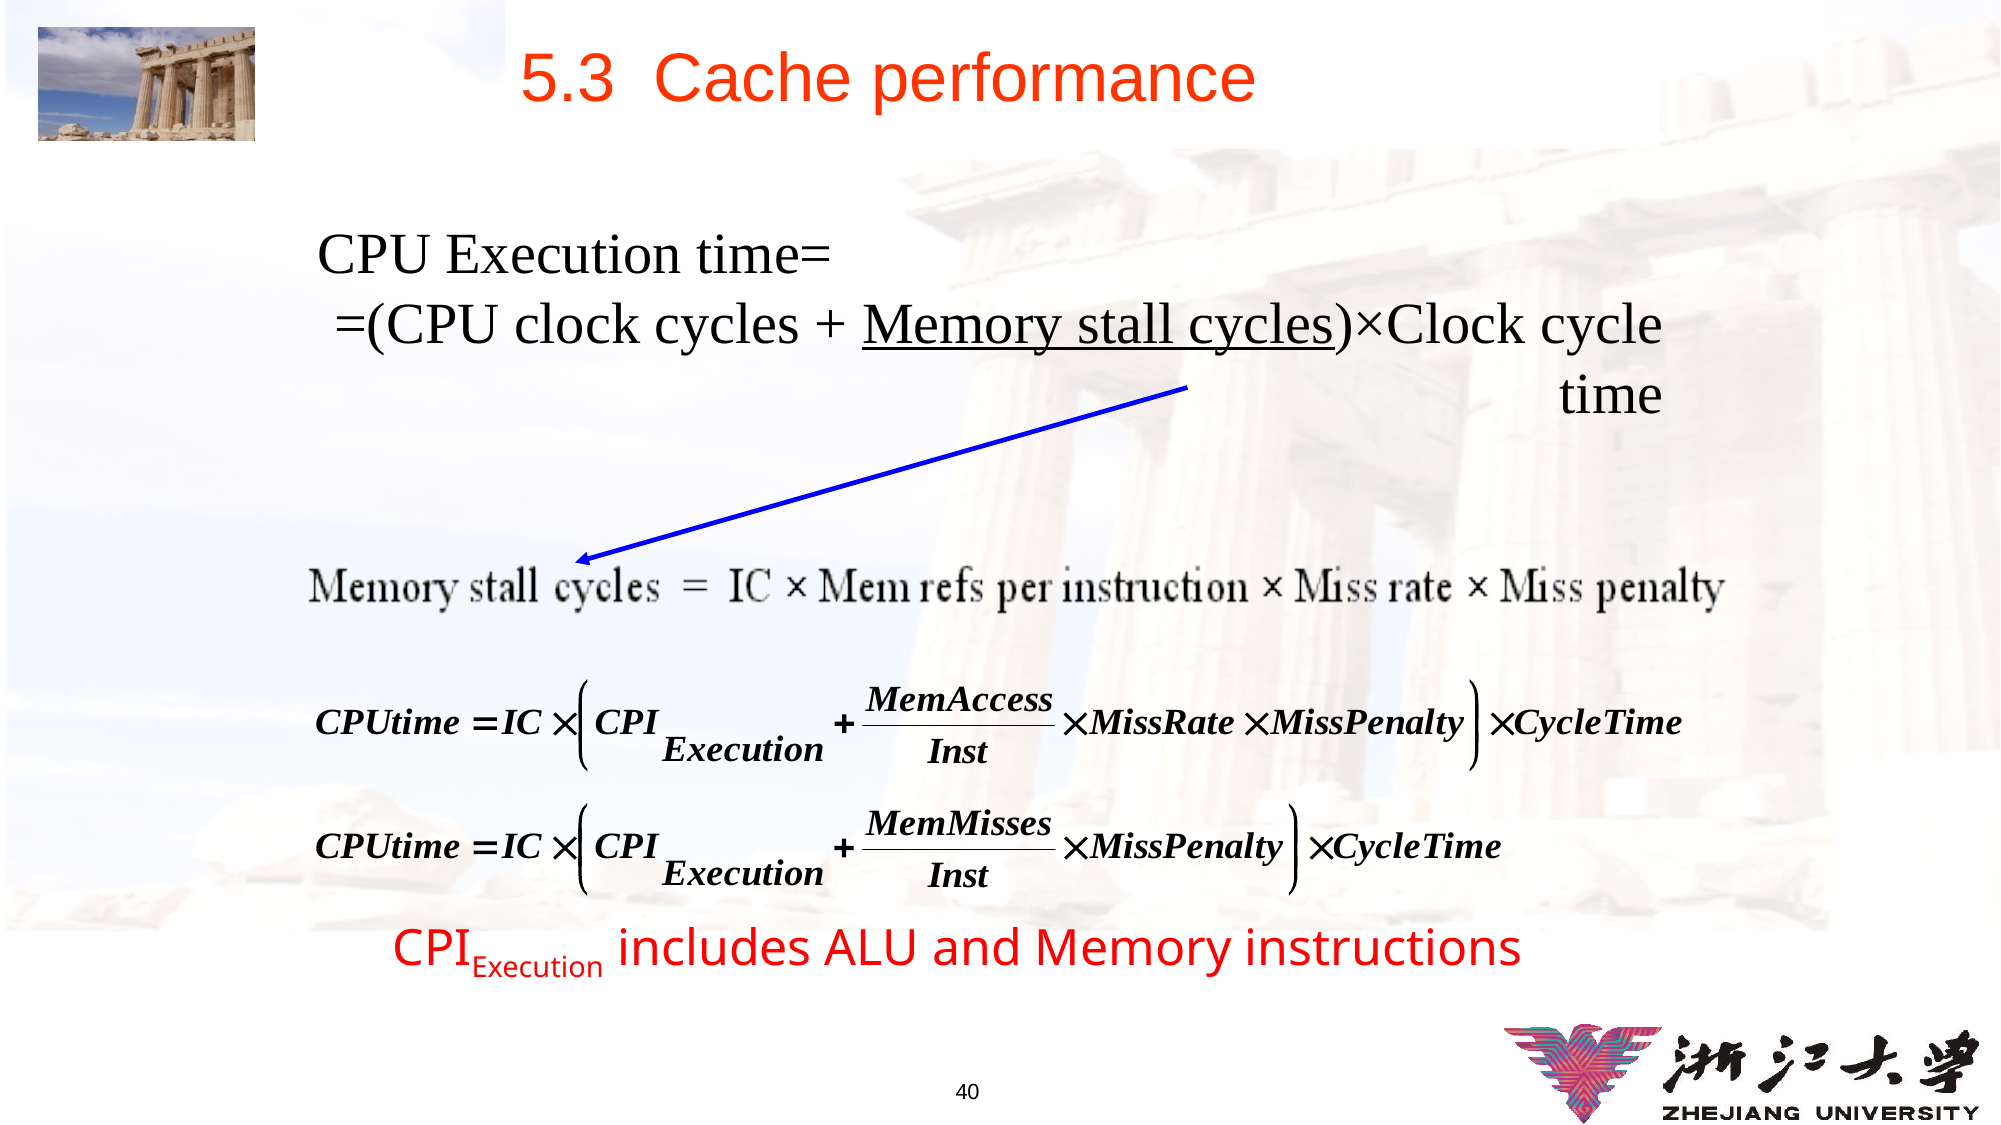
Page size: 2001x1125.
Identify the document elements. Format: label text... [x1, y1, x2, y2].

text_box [312, 674, 1688, 901]
picture [0, 0, 2001, 1125]
text_box CPU Execution time= =(CPU clock cycles + Memory stall cycles)×Clock cycle time CPIExecution includes ALU and Memory instructions [303, 208, 1679, 523]
title 5.3 Cache performance [505, 0, 1660, 149]
text_box CPU Execution time= =(CPU clock cycles + Memory stall cycles)×Clock cycle time CPIExecution includes ALU and Memory instructions [303, 662, 1679, 983]
